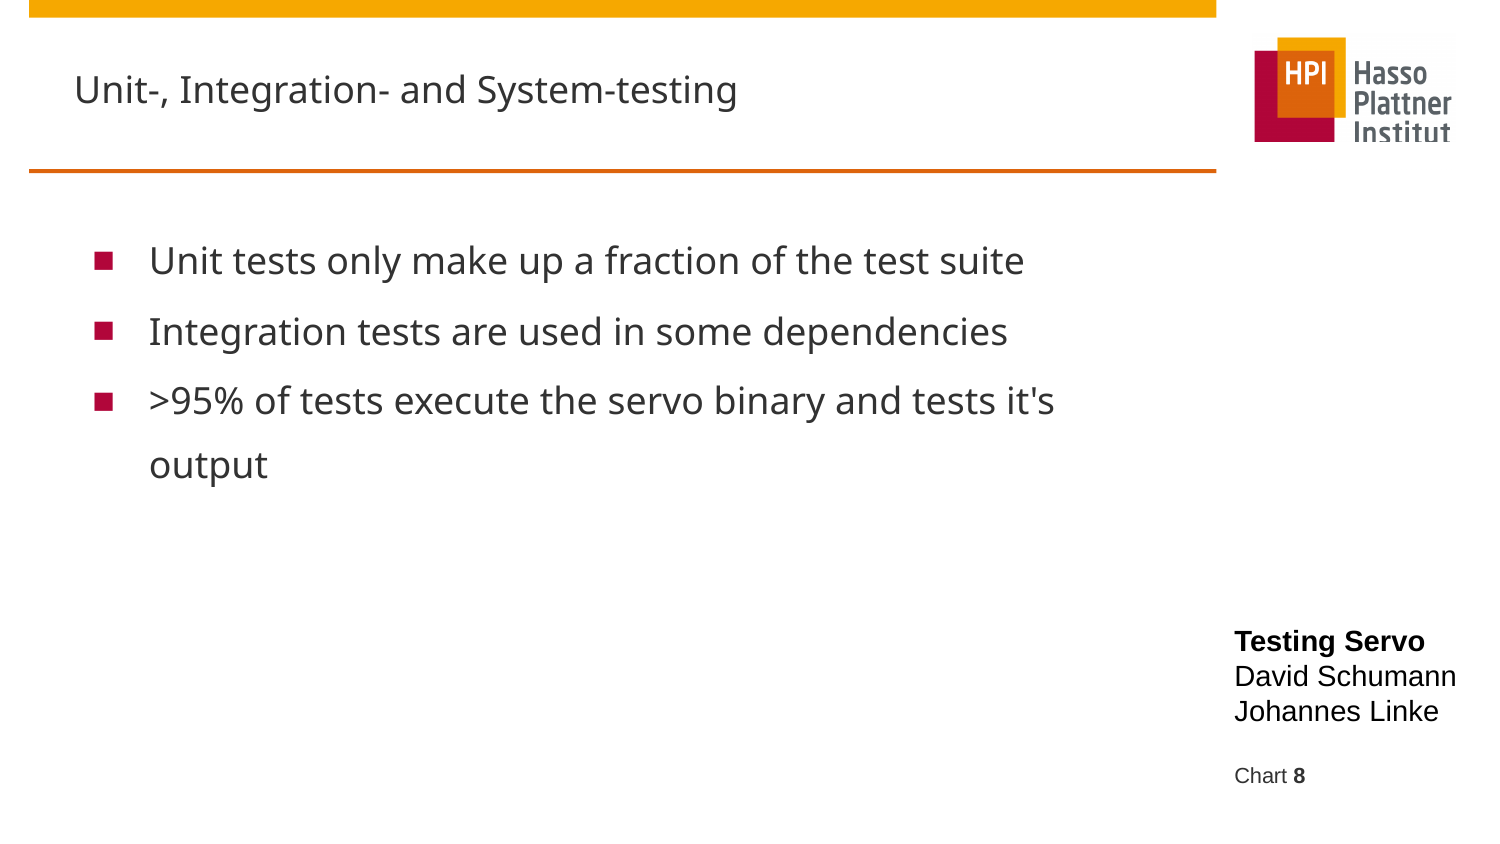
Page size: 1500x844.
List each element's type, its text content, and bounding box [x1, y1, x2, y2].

slide_number Testing Servo David Schumann Johannes Linke Chart ‹#› [1216, 655, 1471, 789]
title Unit-, Integration- and System-testing [58, 51, 1187, 203]
picture [1252, 33, 1456, 142]
list Unit tests only make up a fraction of the test suite Integration tests are used in some dependencies >95% of tests execute the servo binary and tests it's output [58, 203, 1187, 788]
